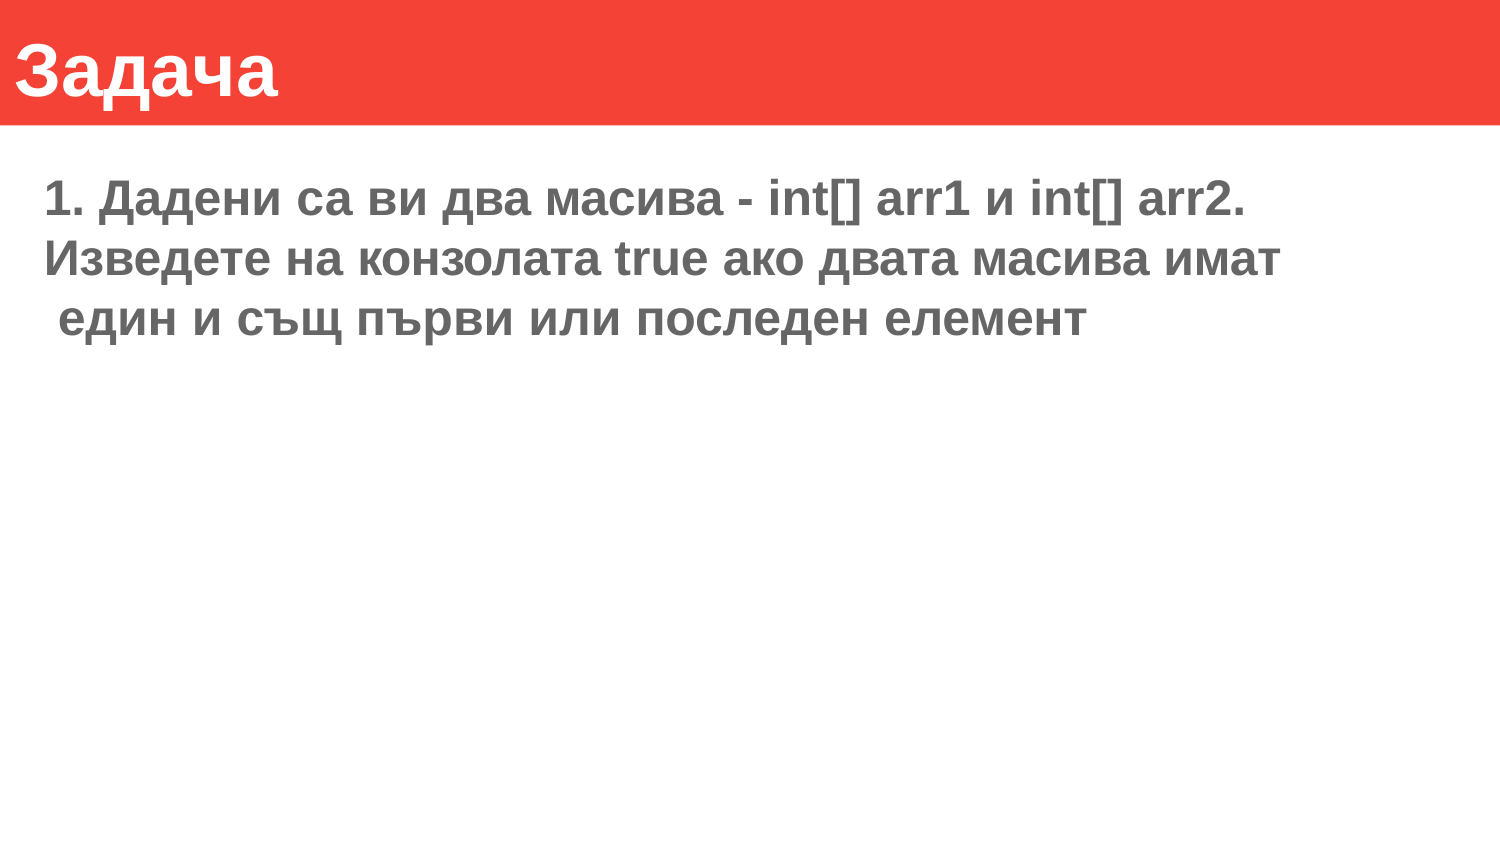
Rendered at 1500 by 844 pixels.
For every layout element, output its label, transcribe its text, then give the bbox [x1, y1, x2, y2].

text_box Задача [12, 18, 281, 111]
text_box 1. Дадени са ви два масива - int[] arr1 и int[] arr2. Изведете на конзолата true ако двата масива имат един и същ първи или последен елемент [41, 163, 1294, 346]
text_box [0, 0, 1500, 126]
